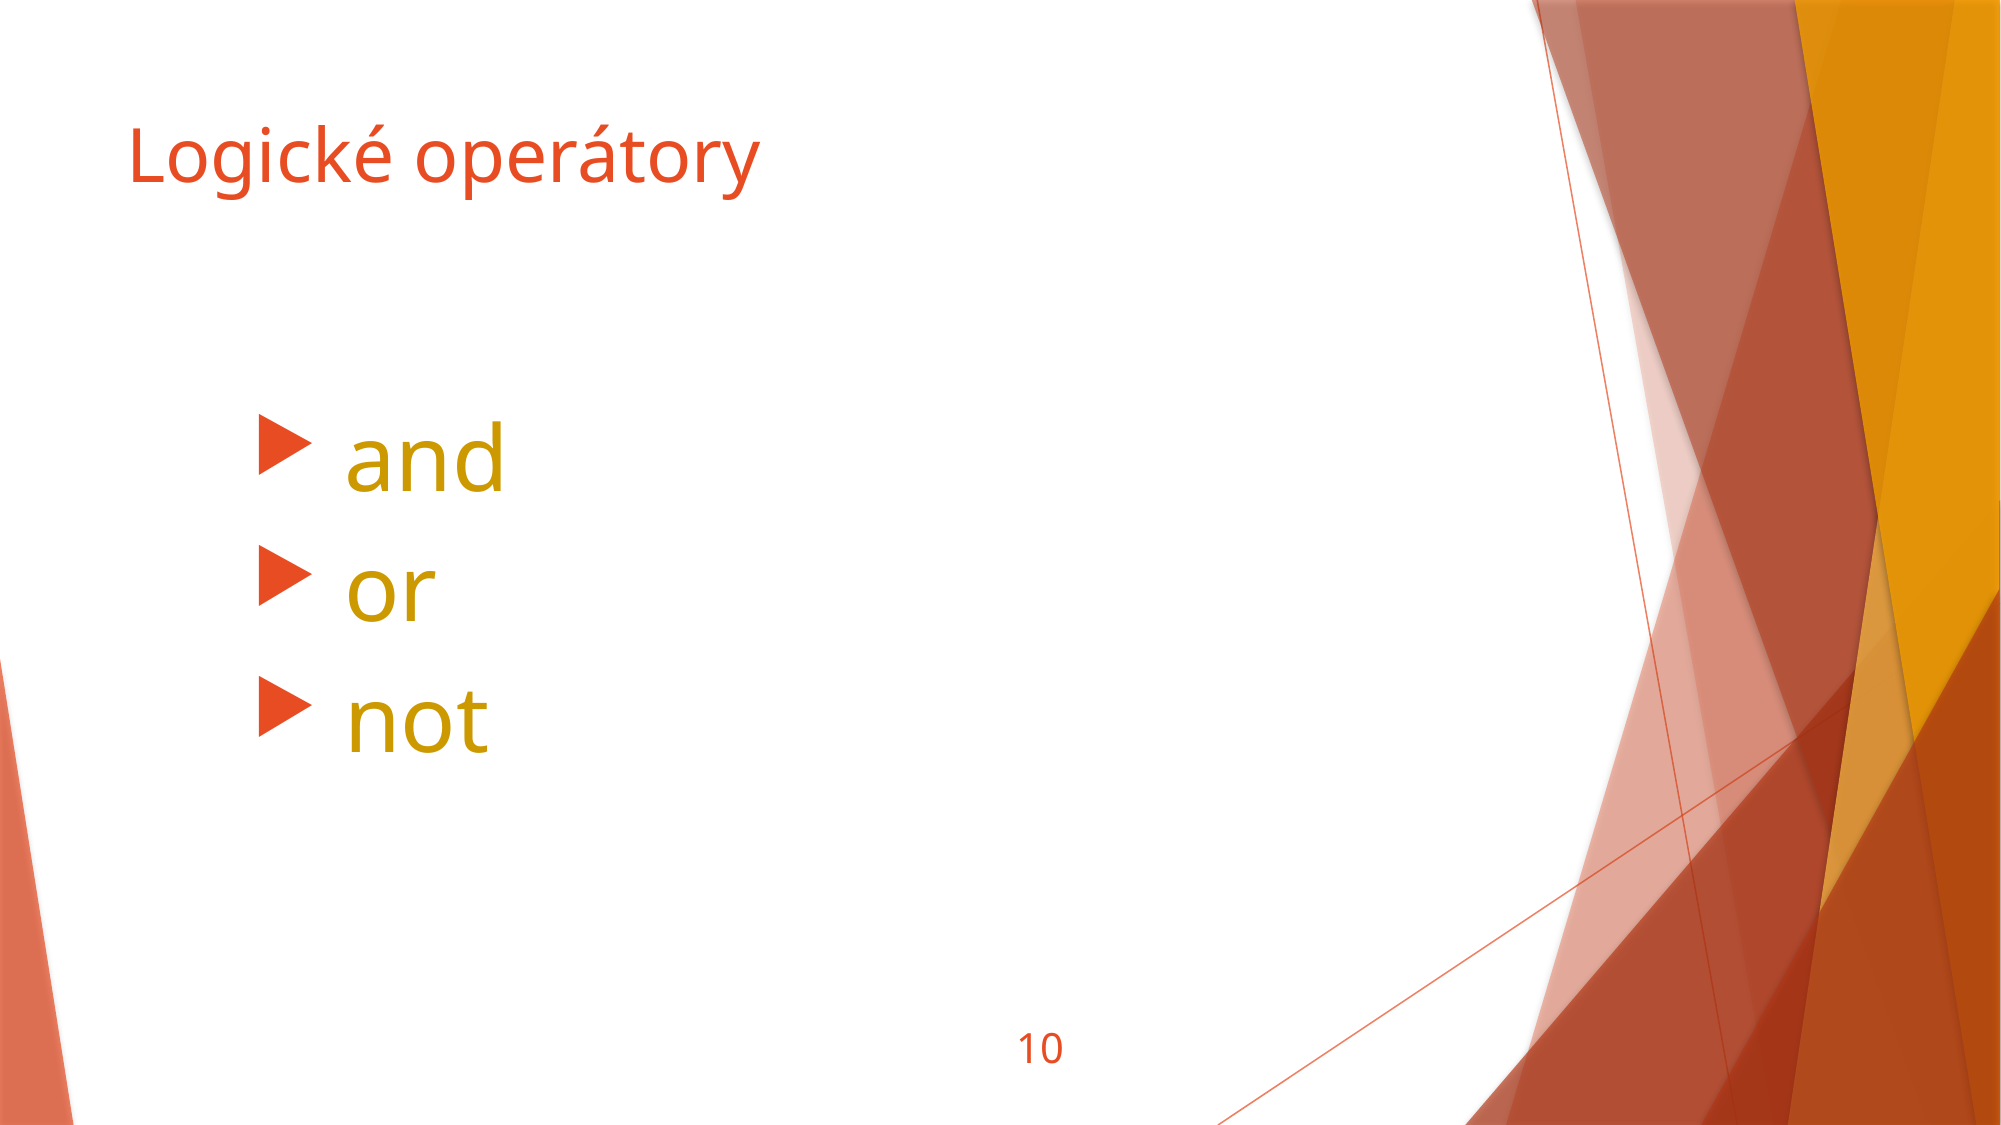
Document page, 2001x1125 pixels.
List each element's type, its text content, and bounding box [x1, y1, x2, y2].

title Logické operátory [111, 99, 1522, 317]
slide_number 10 [967, 1020, 1080, 1080]
list and or not [237, 391, 711, 1029]
